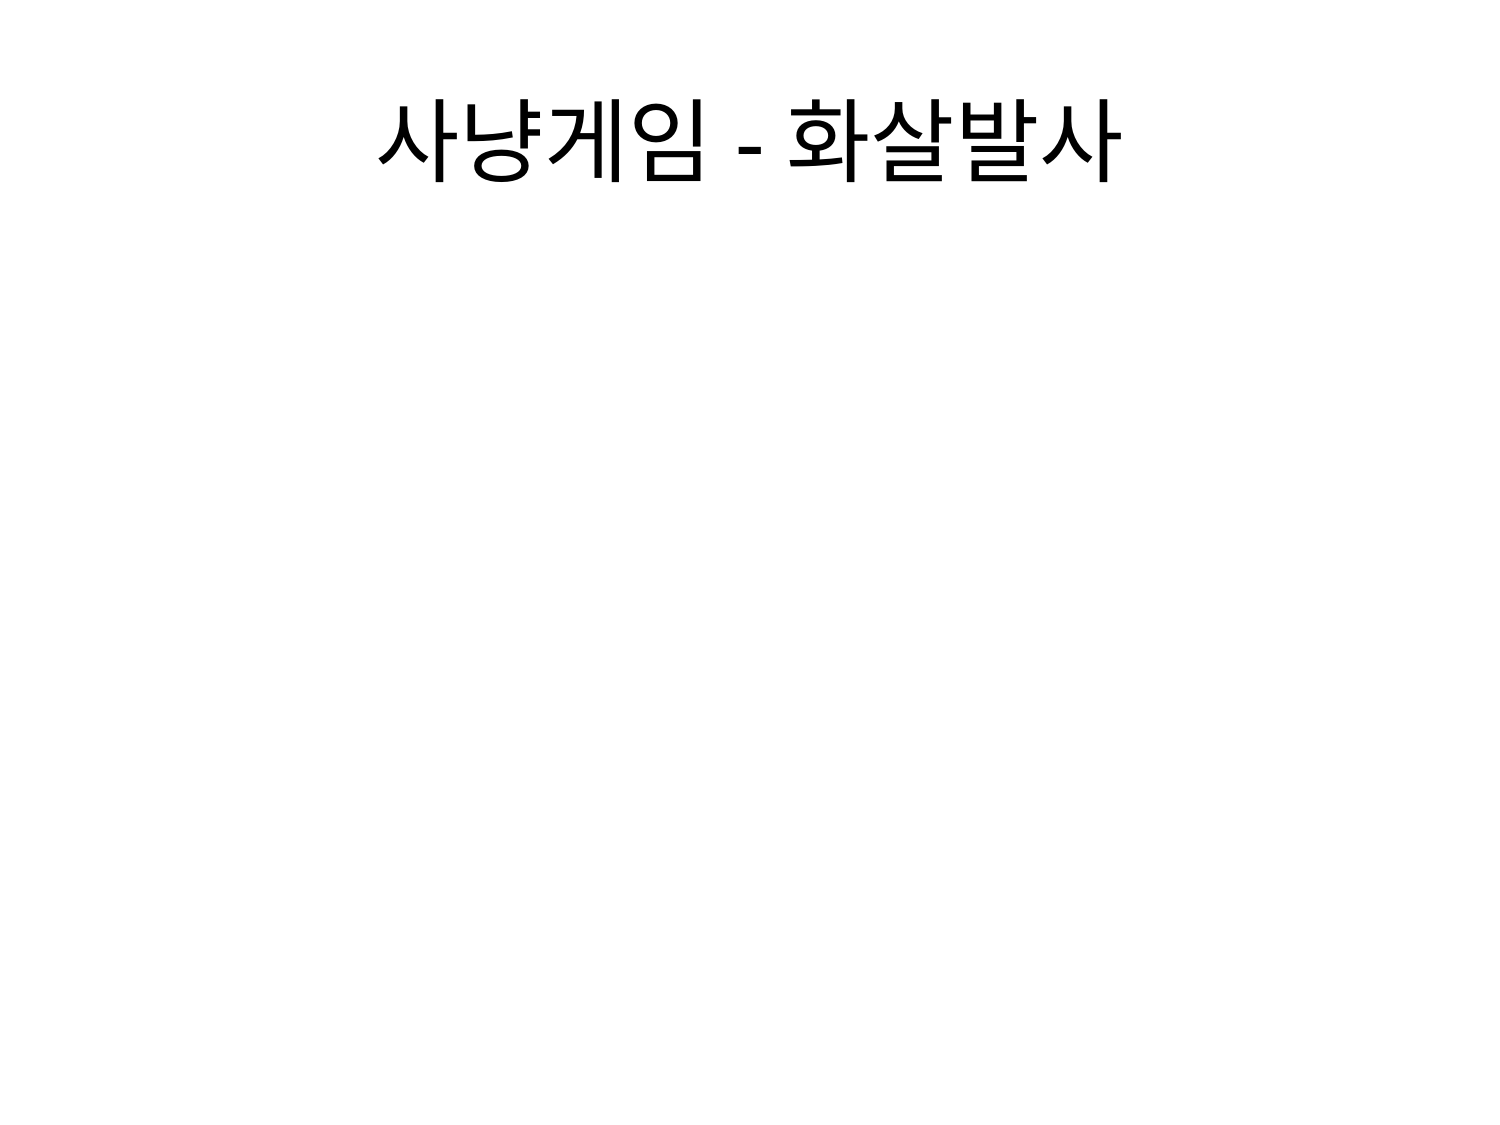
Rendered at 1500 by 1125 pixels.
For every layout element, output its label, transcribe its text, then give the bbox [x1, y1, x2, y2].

title 사냥게임-화살발사 [75, 45, 1425, 233]
